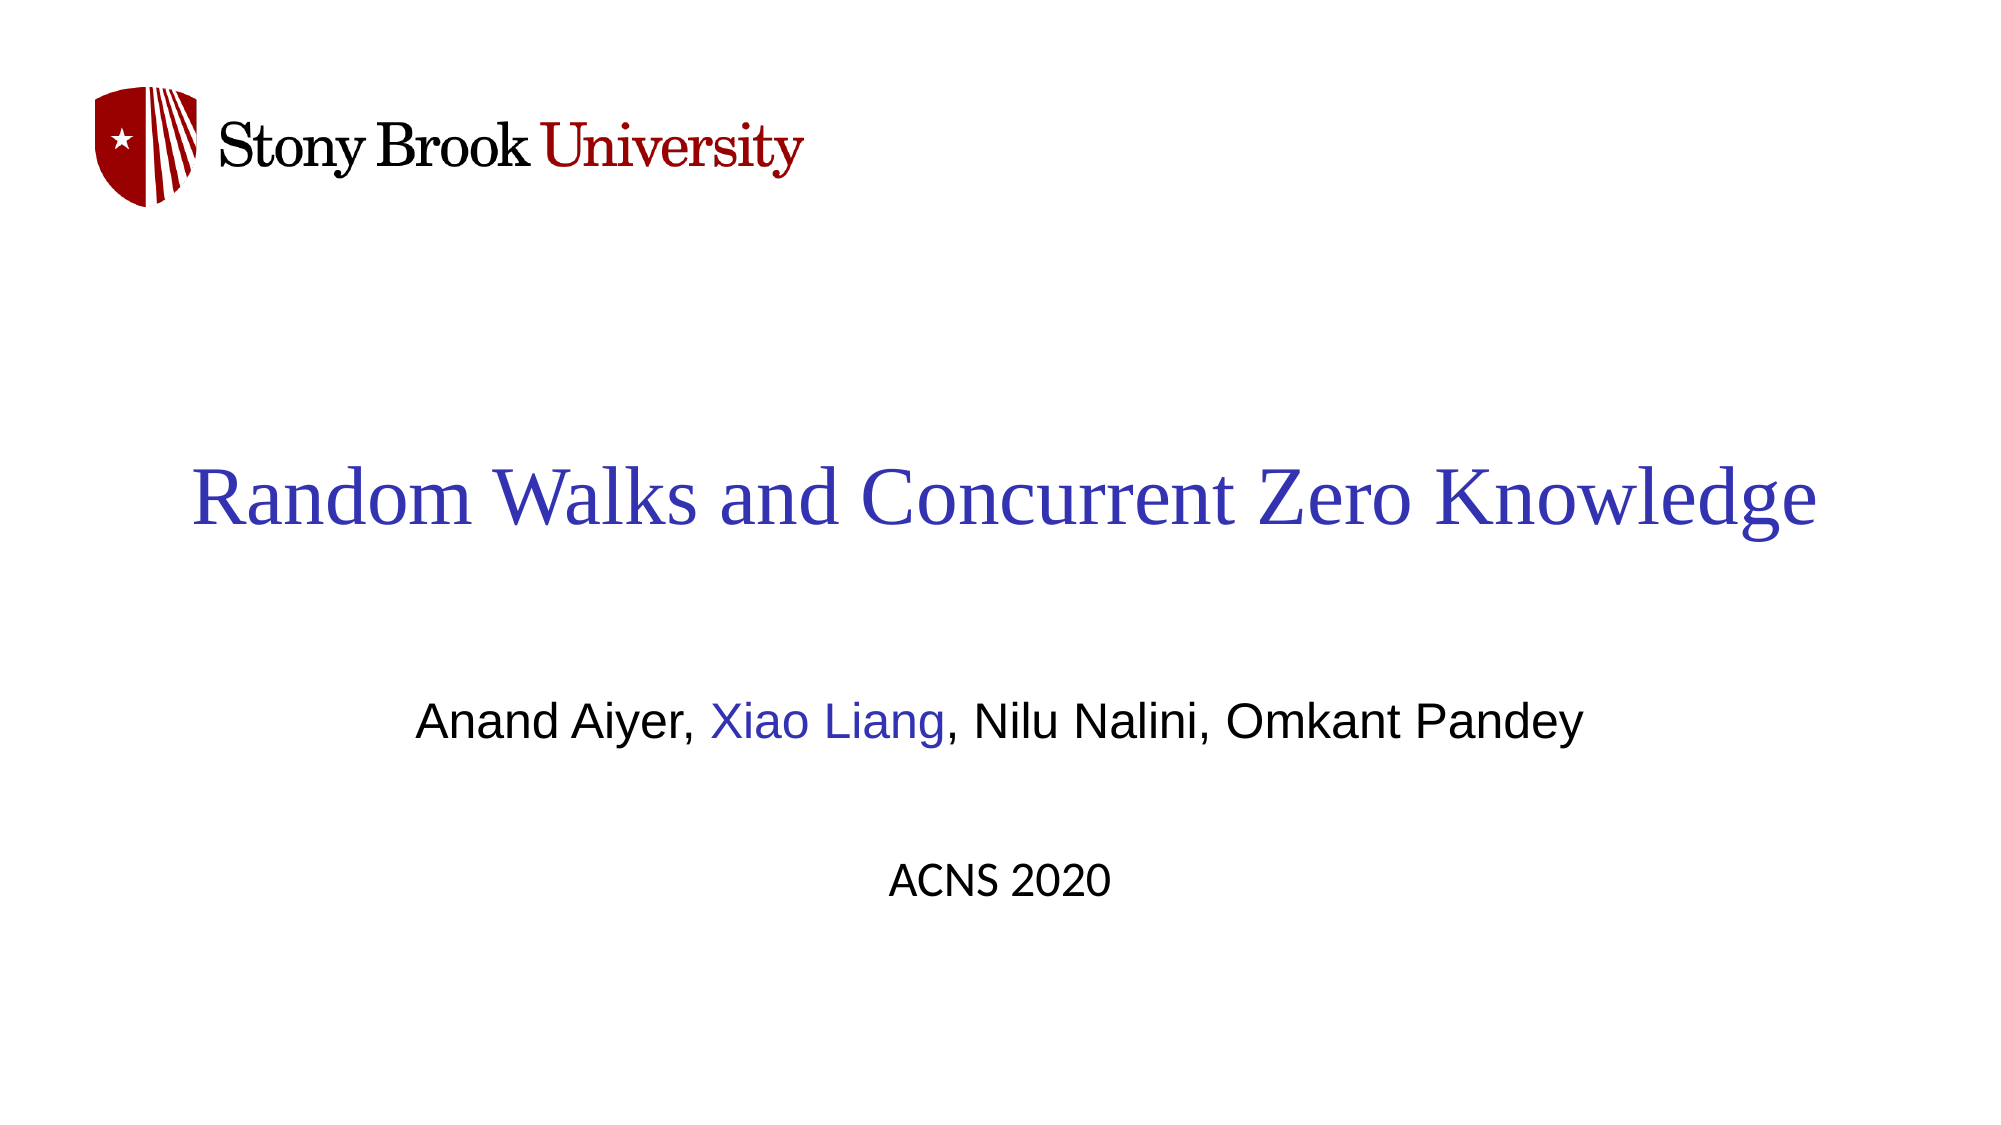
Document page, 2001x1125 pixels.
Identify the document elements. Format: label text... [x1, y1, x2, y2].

subtitle Anand Aiyer, Xiao Liang, Nilu Nalini, Omkant Pandey [249, 681, 1750, 748]
title Random Walks and Concurrent Zero Knowledge [151, 337, 1860, 550]
picture [95, 87, 804, 207]
text_box ACNS 2020 [249, 845, 1750, 913]
